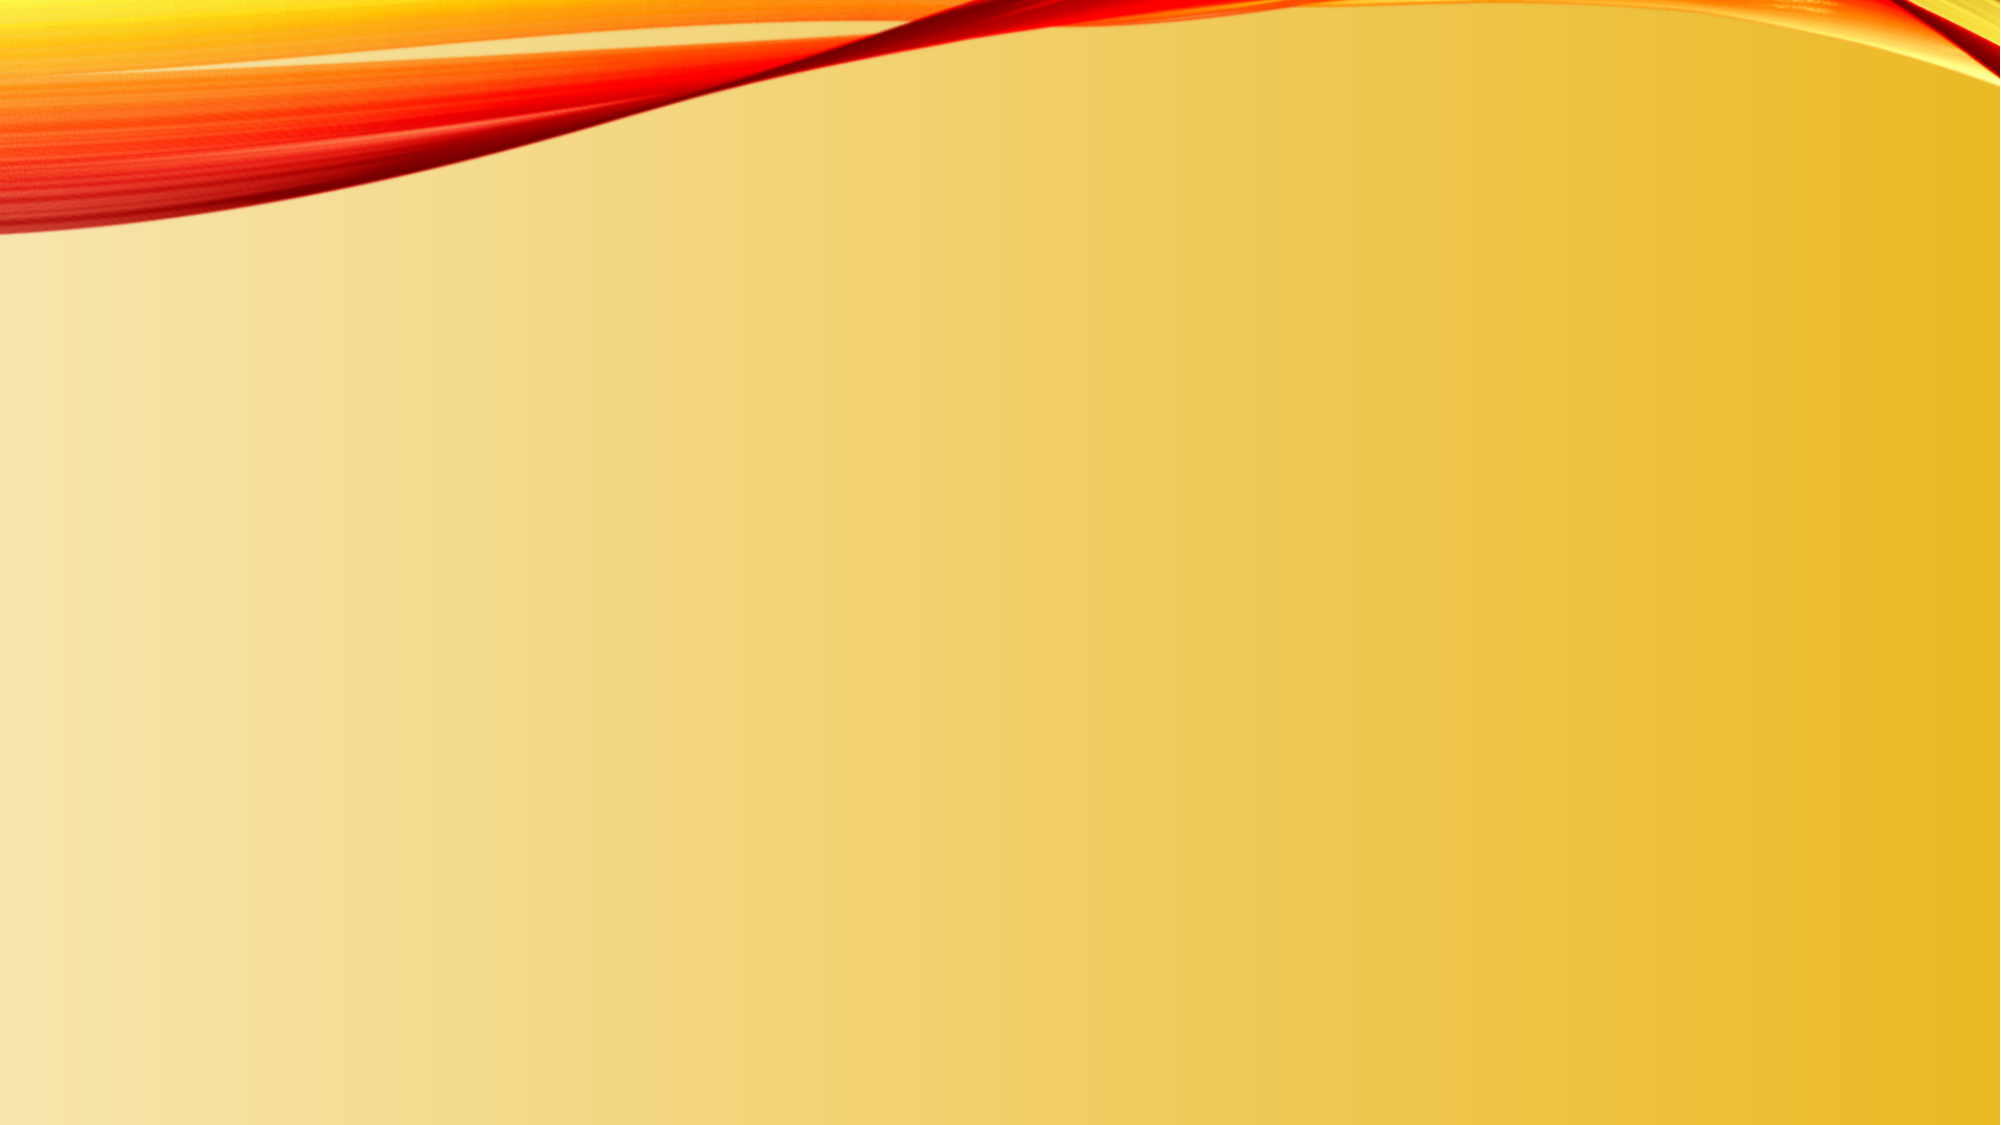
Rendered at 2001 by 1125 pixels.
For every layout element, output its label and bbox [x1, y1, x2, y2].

picture [0, 0, 2000, 237]
